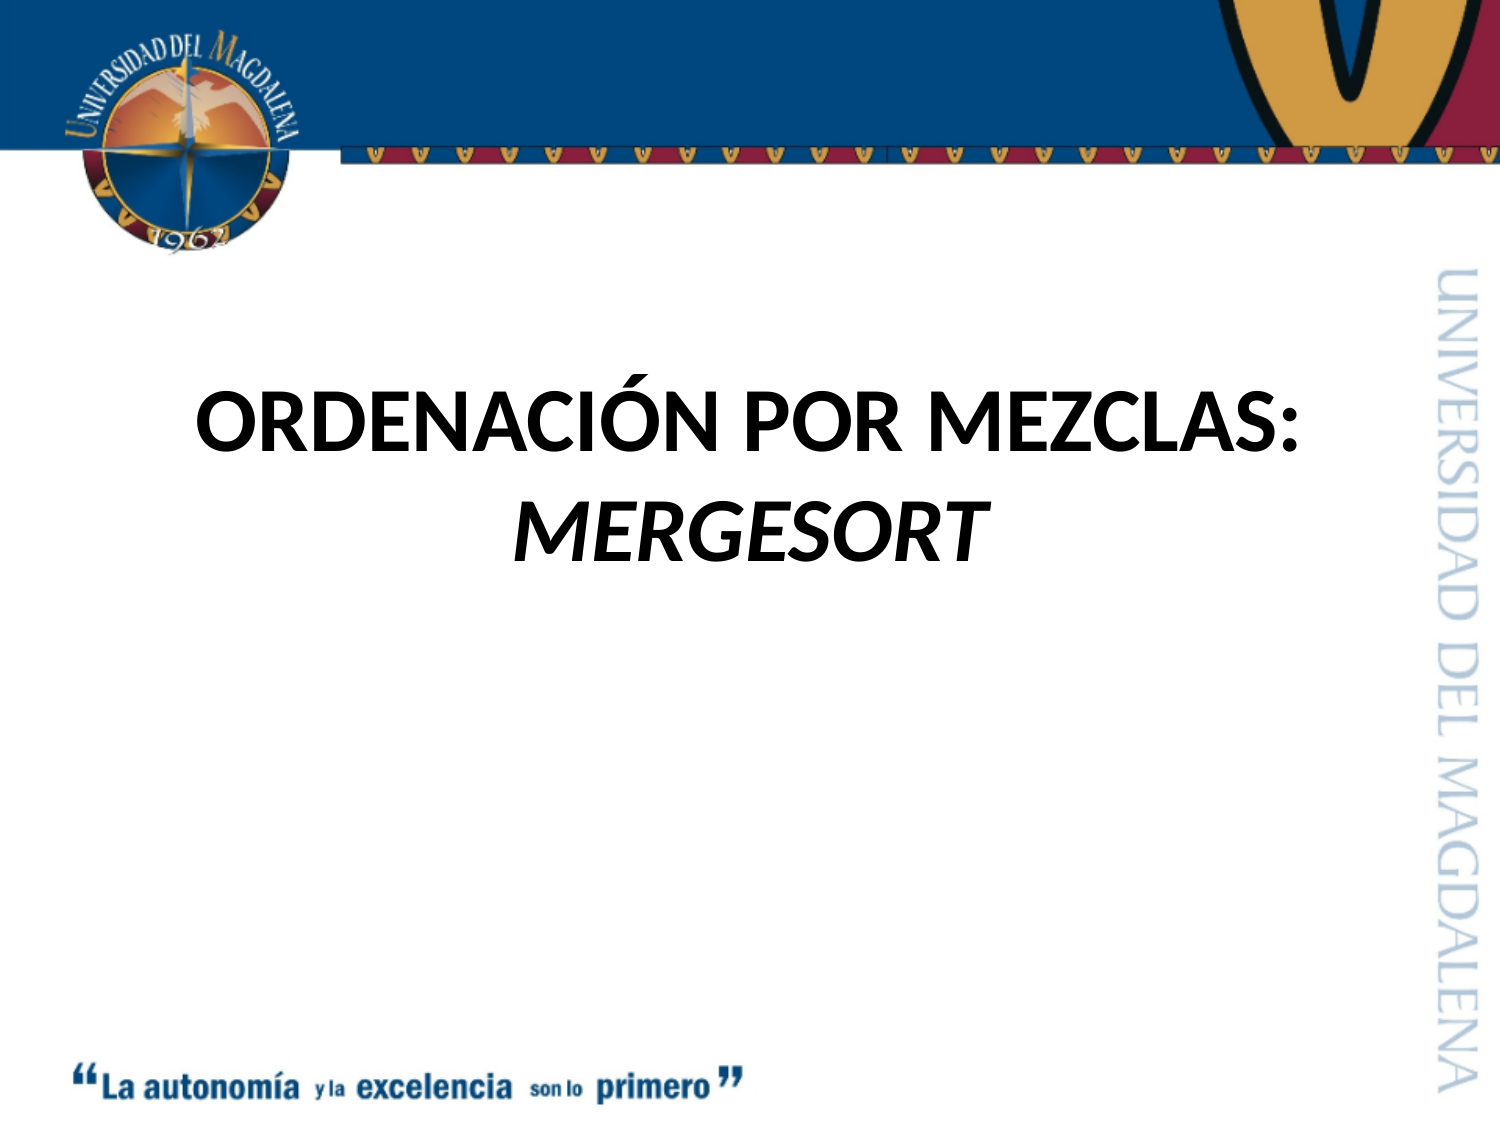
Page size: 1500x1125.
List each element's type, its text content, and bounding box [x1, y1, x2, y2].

title ORDENACIÓN POR MEZCLAS: MERGESORT [112, 349, 1388, 591]
picture [0, 0, 1500, 1125]
